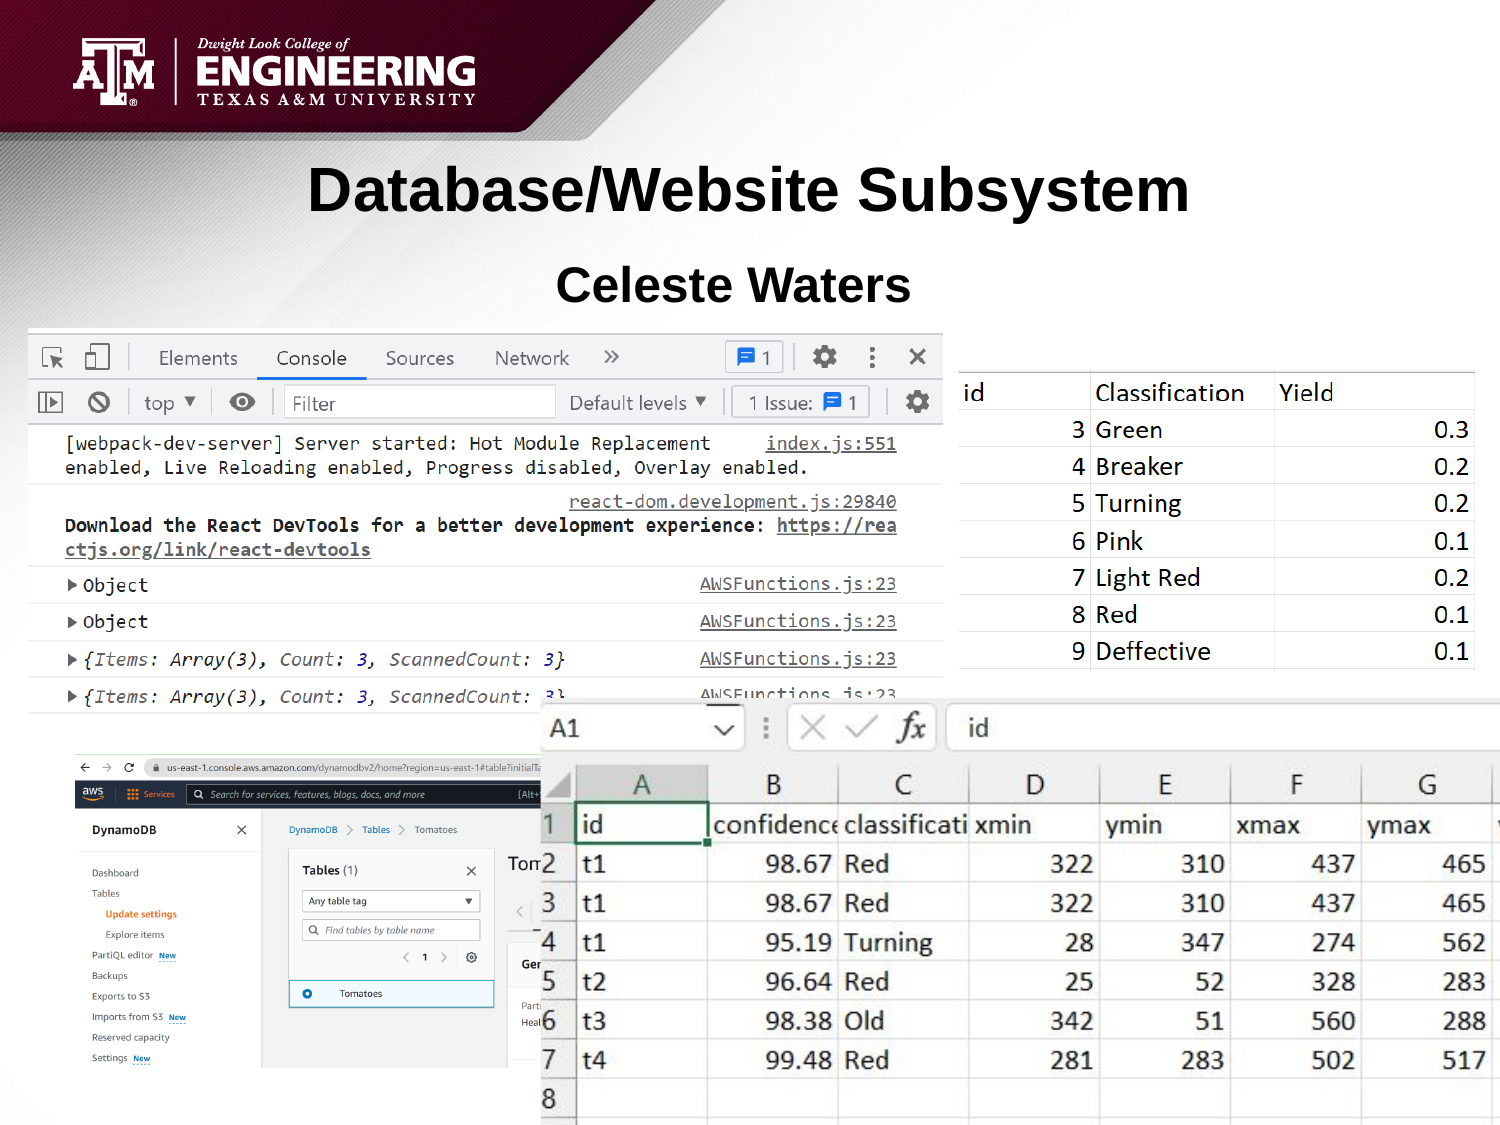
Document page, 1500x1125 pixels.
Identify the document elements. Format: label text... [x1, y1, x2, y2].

title Database/Website Subsystem [75, 120, 1425, 253]
picture [0, 0, 1500, 1125]
text_box Celeste Waters [540, 237, 960, 328]
